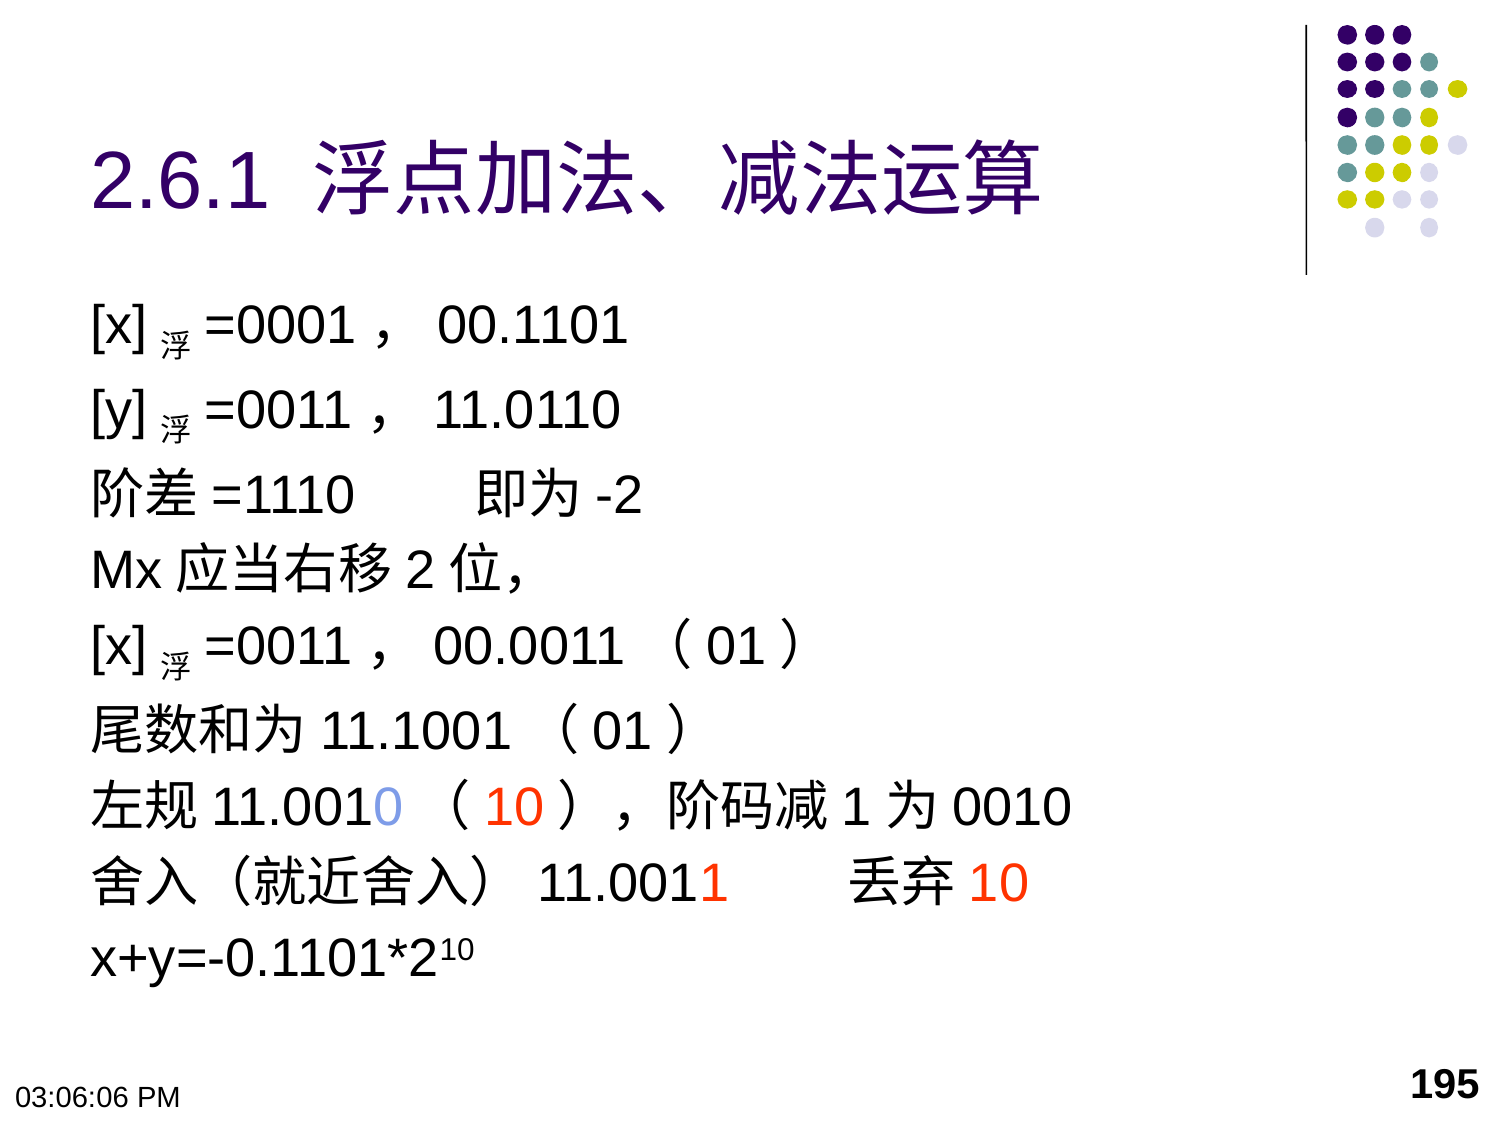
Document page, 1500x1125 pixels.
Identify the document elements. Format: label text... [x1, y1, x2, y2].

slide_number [0, 1070, 337, 1122]
title 2.6.1 浮点加法、减法运算 [75, 20, 1313, 233]
slide_number 195 [1144, 1048, 1496, 1125]
list [x]浮=0001，00.1101 [y]浮=0011，11.0110 阶差=1110 即为-2 Mx应当右移2位， [x]浮=0011，00.0011（01） 尾数和为11.1001（01） 左规11.0010（10），阶码减1为0010 舍入（就近舍入）11.0011 丢弃10 x+y=-0.1101*210 [75, 282, 1425, 1006]
